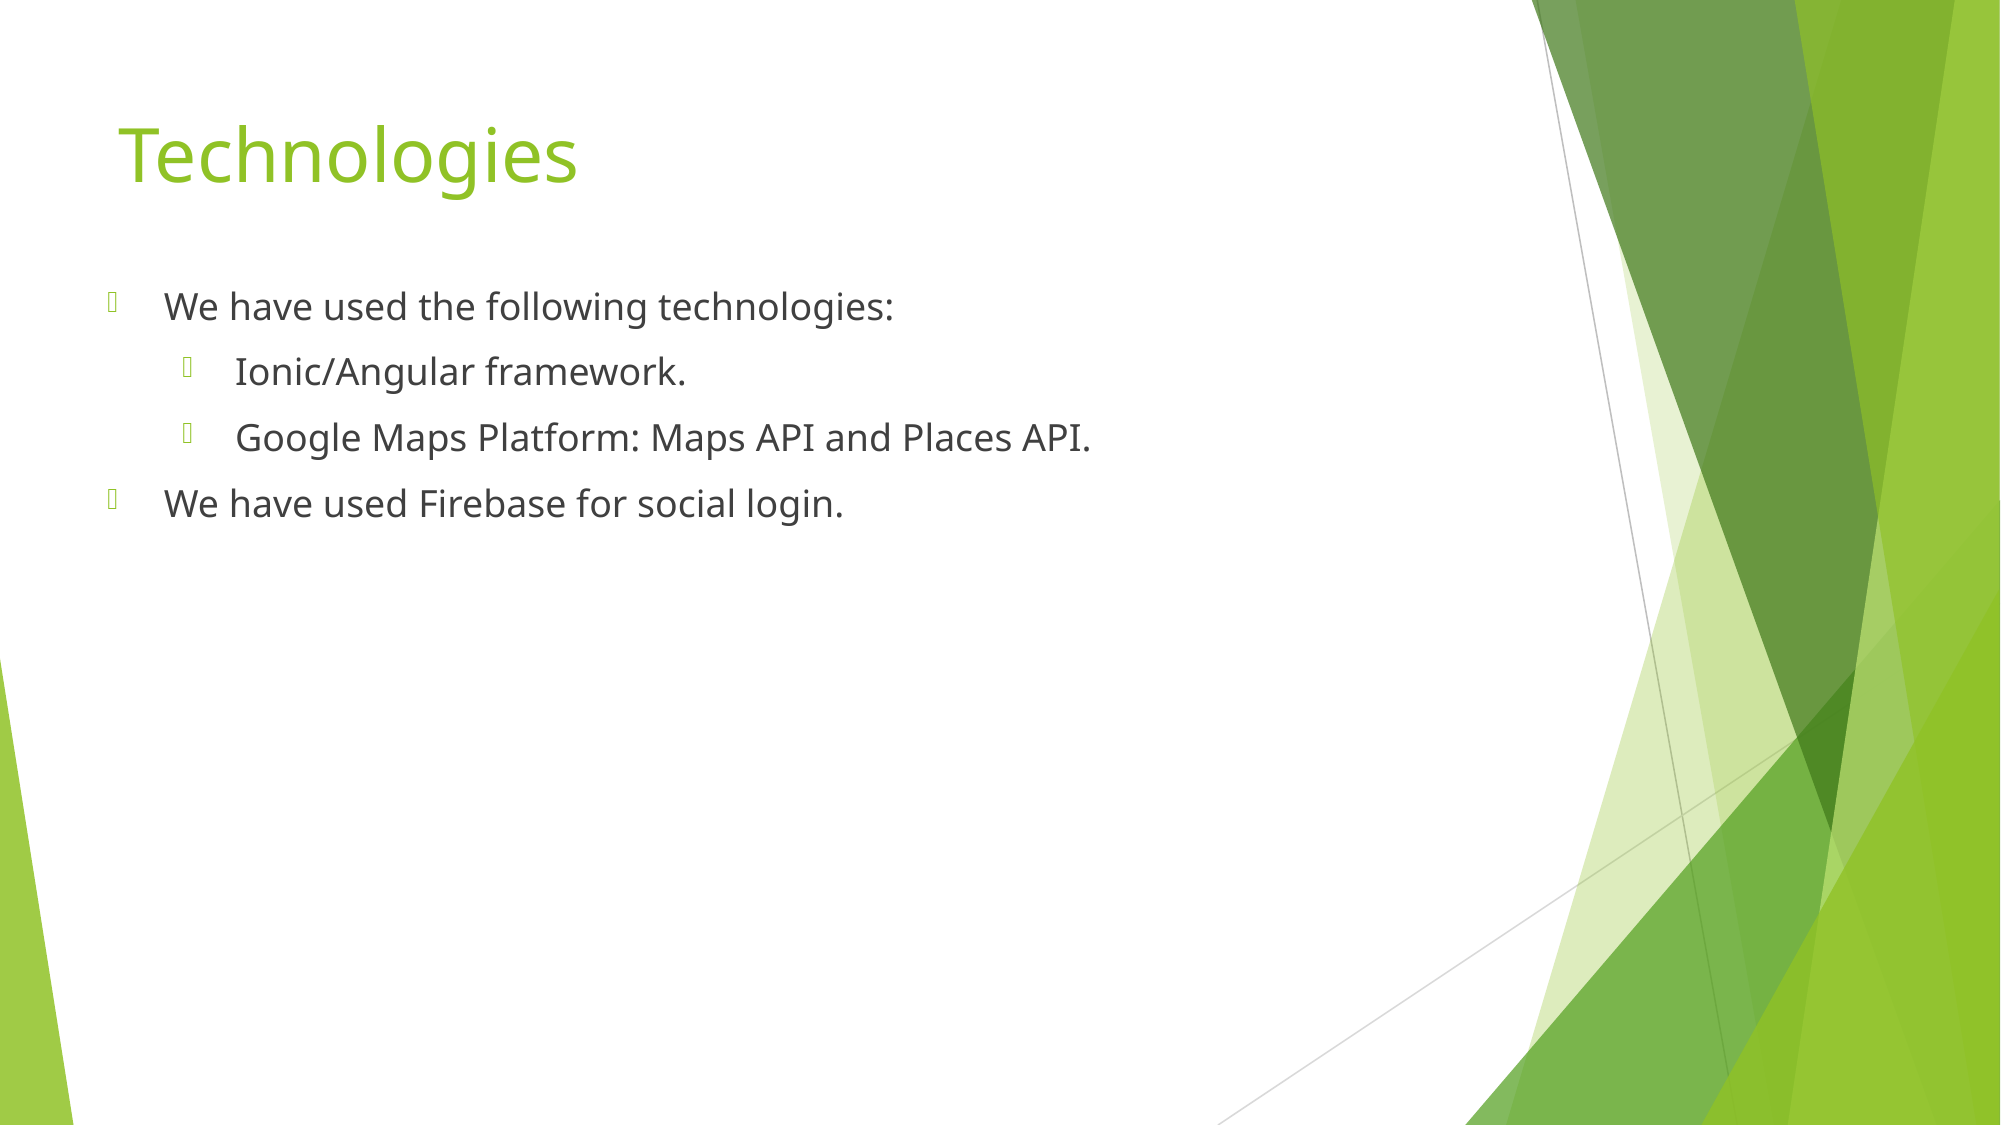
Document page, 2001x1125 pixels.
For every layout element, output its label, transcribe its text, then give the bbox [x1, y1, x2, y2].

list We have used the following technologies: Ionic/Angular framework. Google Maps Platform: Maps API and Places API. We have used Firebase for social login. [99, 274, 1522, 992]
title Technologies [110, 99, 1522, 274]
